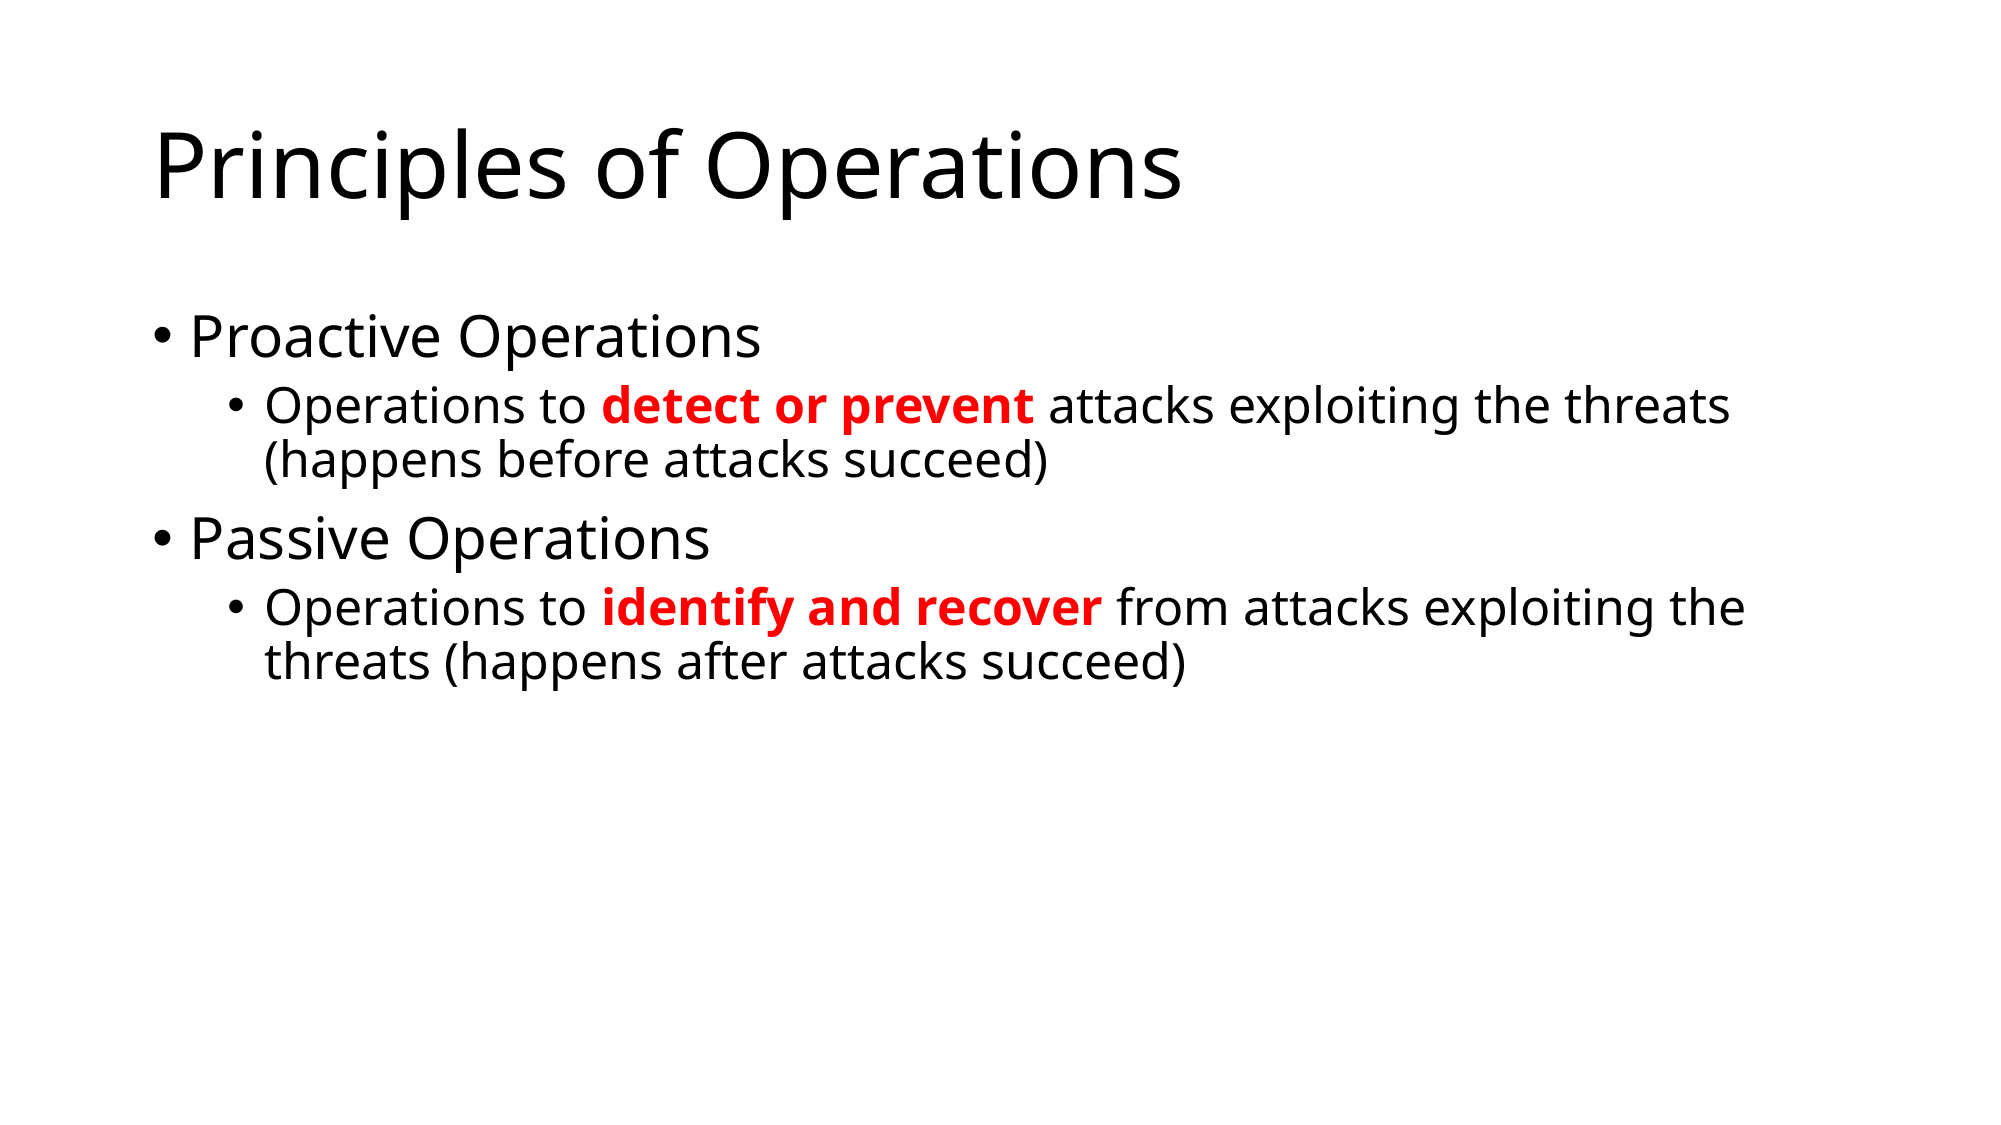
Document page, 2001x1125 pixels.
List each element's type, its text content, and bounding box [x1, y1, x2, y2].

list Proactive Operations Operations to detect or prevent attacks exploiting the threats (happens before attacks succeed) Passive Operations Operations to identify and recover from attacks exploiting the threats (happens after attacks succeed) [137, 299, 1863, 1014]
title Principles of Operations [137, 59, 1863, 278]
